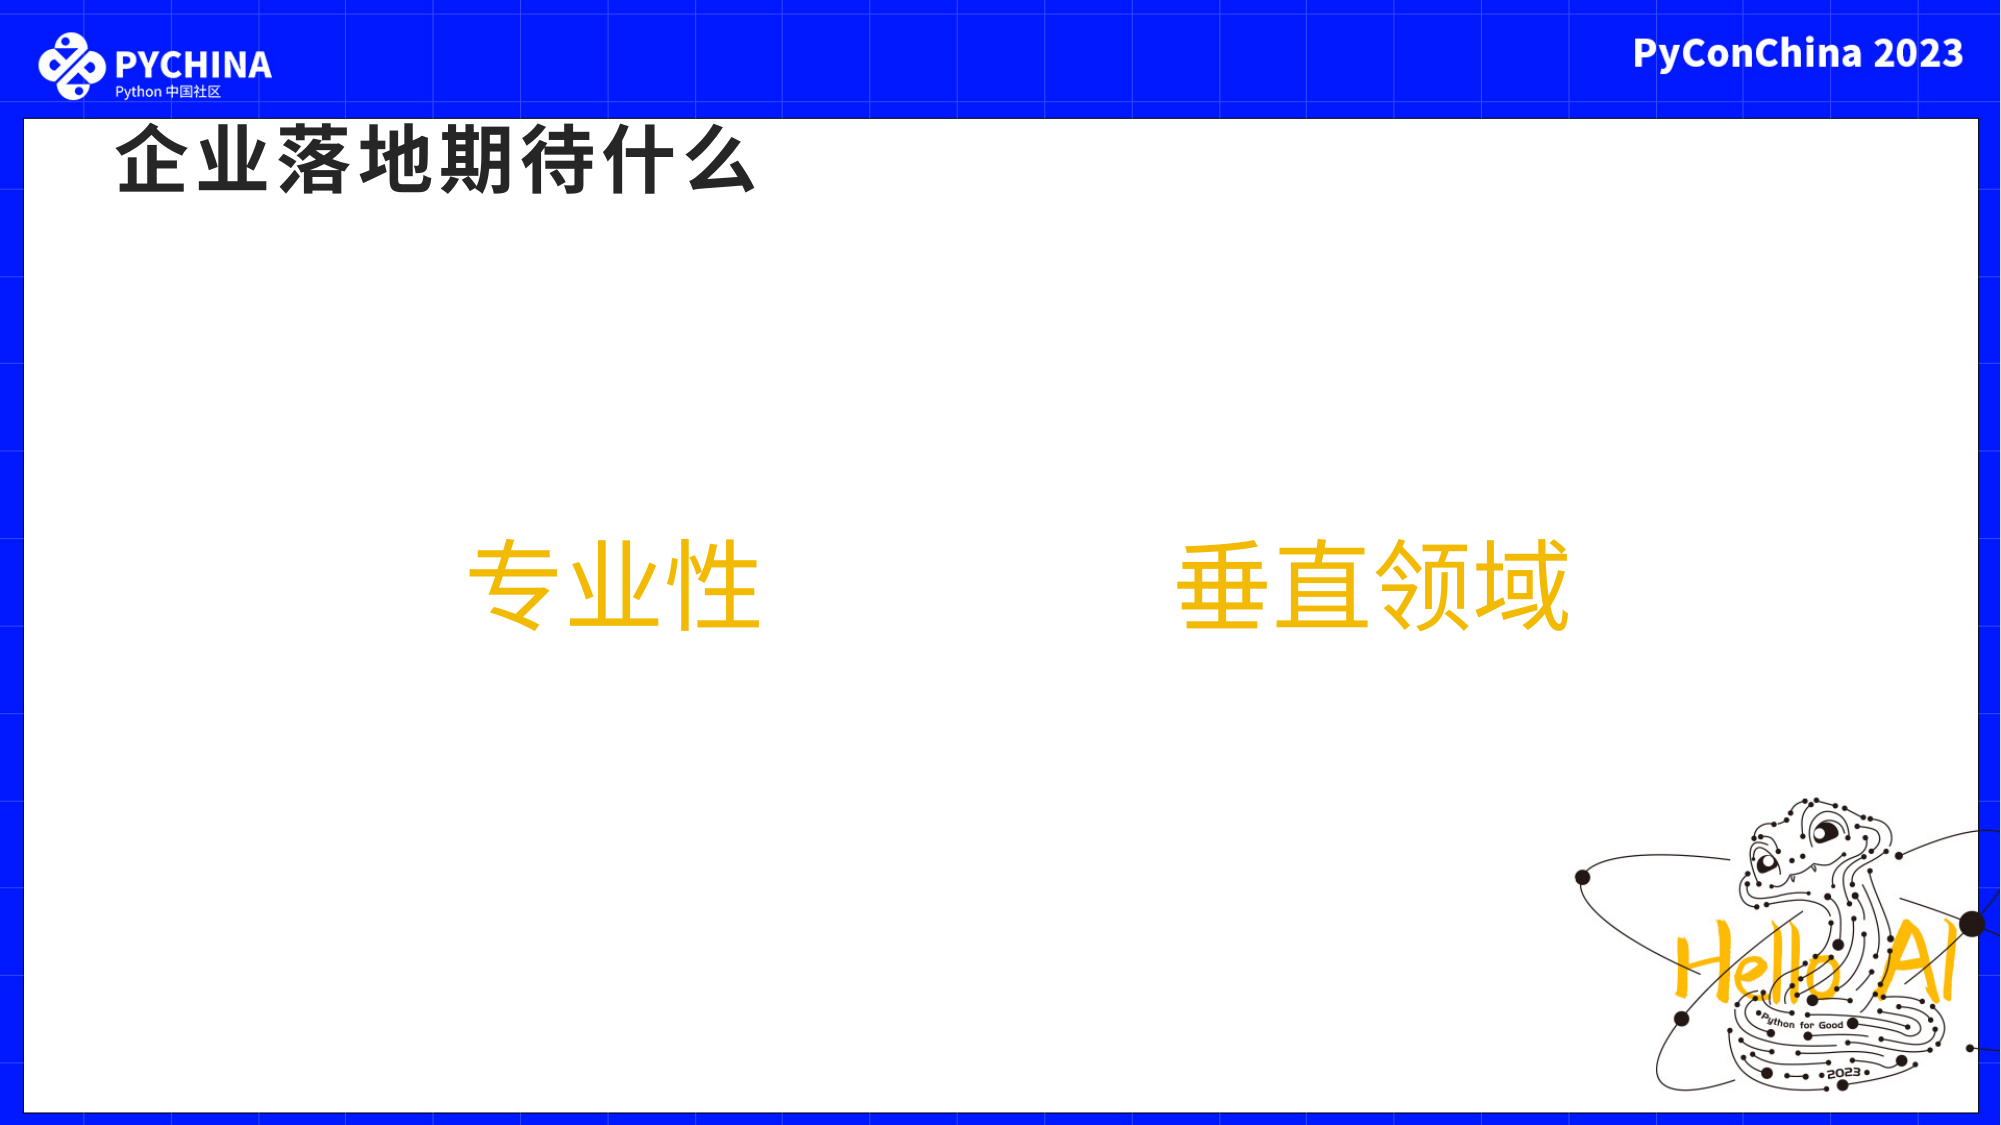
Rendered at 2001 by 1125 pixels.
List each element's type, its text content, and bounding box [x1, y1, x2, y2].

title 企业落地期待什么 [99, 99, 1900, 216]
text_box 垂直领域 [1157, 516, 1587, 652]
text_box 专业性 [449, 516, 780, 652]
picture [0, 0, 2001, 1125]
